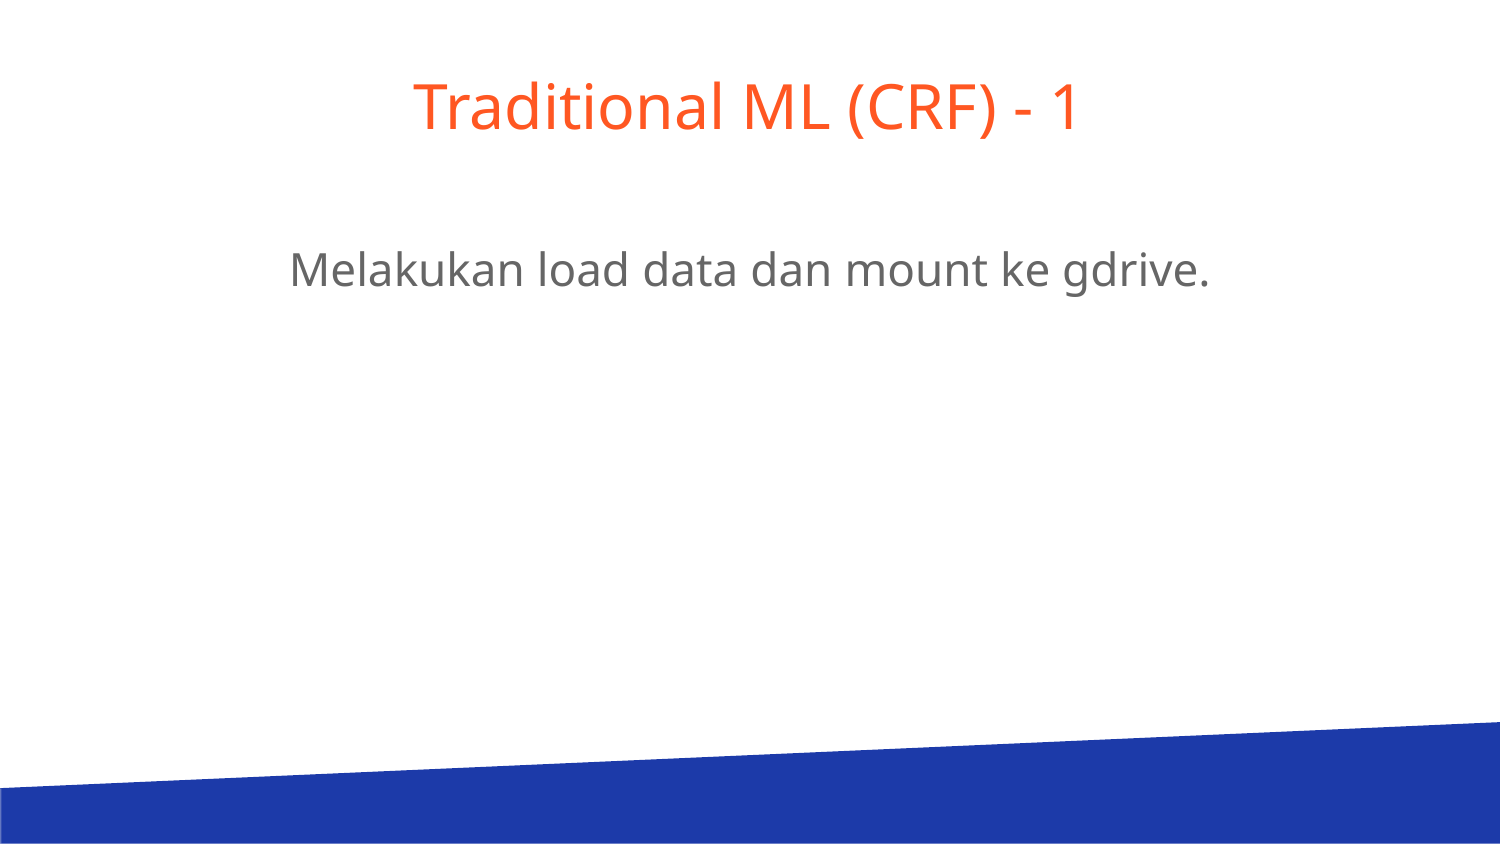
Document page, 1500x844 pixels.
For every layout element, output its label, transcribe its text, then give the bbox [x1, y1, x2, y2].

list Melakukan load data dan mount ke gdrive. [76, 232, 1424, 723]
title Traditional ML (CRF) - 1 [75, 33, 1425, 175]
